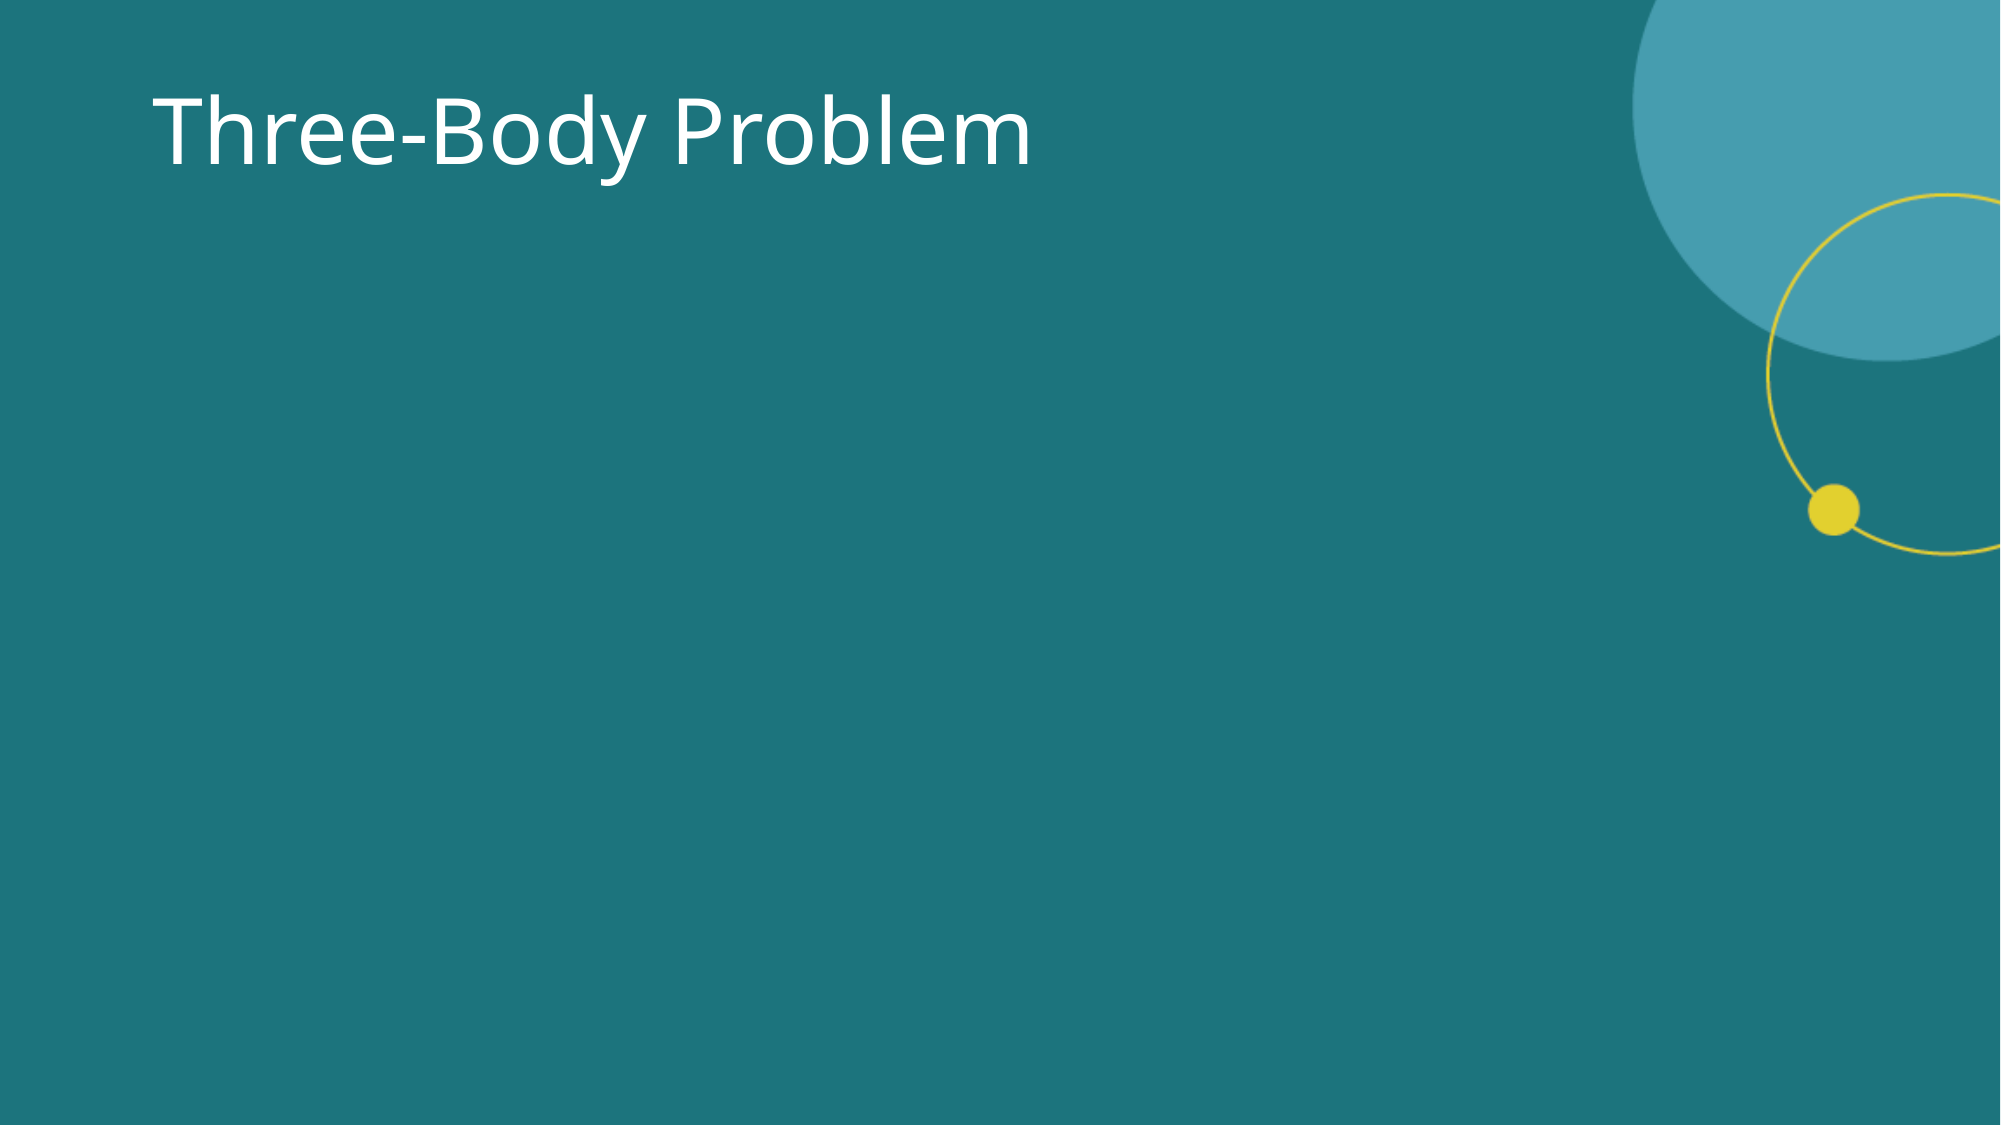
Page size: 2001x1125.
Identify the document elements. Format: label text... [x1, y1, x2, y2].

picture [0, 0, 2001, 1125]
title Three-Body Problem [137, 26, 1505, 244]
